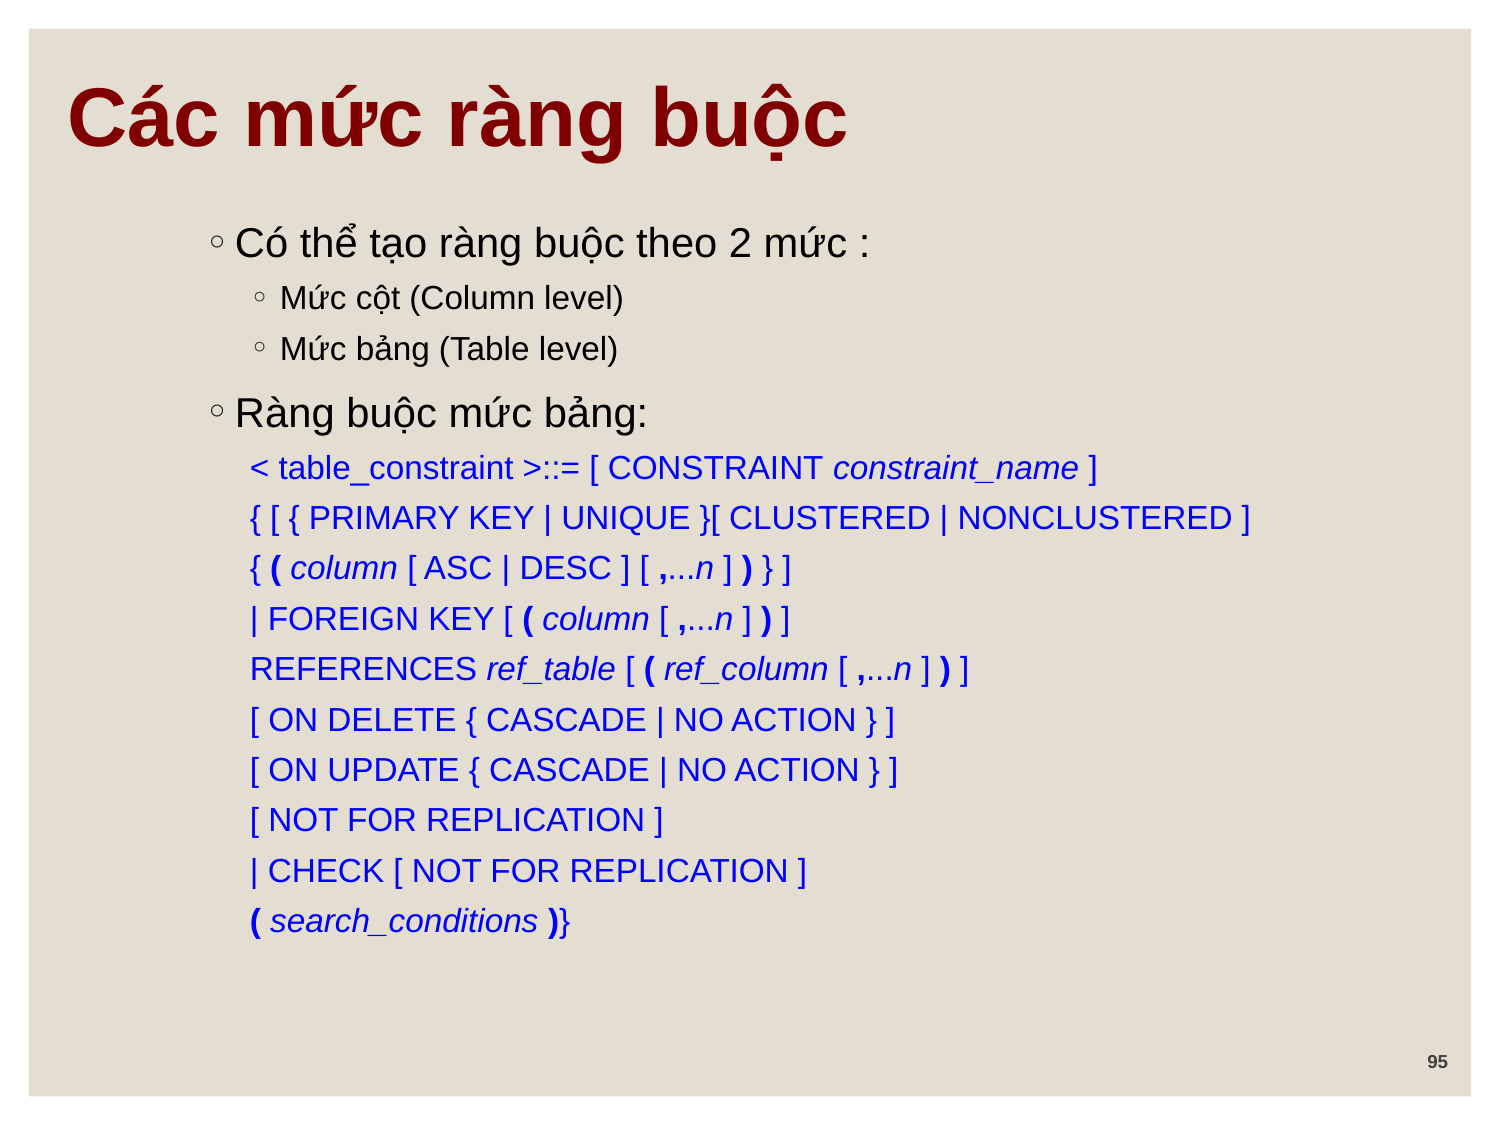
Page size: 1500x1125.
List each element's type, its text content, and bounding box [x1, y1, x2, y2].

title Các mức ràng buộc [52, 51, 1403, 172]
slide_number 95 [1283, 1035, 1464, 1080]
list Có thể tạo ràng buộc theo 2 mức : Mức cột (Column level) Mức bảng (Table level) Ràng buộc mức bảng: < table_constraint >::= [ CONSTRAINT constraint_name ] { [ { PRIMARY KEY | UNIQUE }[ CLUSTERED | NONCLUSTERED ] { ( column [ ASC | DESC ] [ ,...n ] ) } ] | FOREIGN KEY [ ( column [ ,...n ] ) ] REFERENCES ref_table [ ( ref_column [ ,...n ] ) ] [ ON DELETE { CASCADE | NO ACTION } ] [ ON UPDATE { CASCADE | NO ACTION } ] [ NOT FOR REPLICATION ] | CHECK [ NOT FOR REPLICATION ] ( search_conditions )} [174, 201, 1500, 977]
